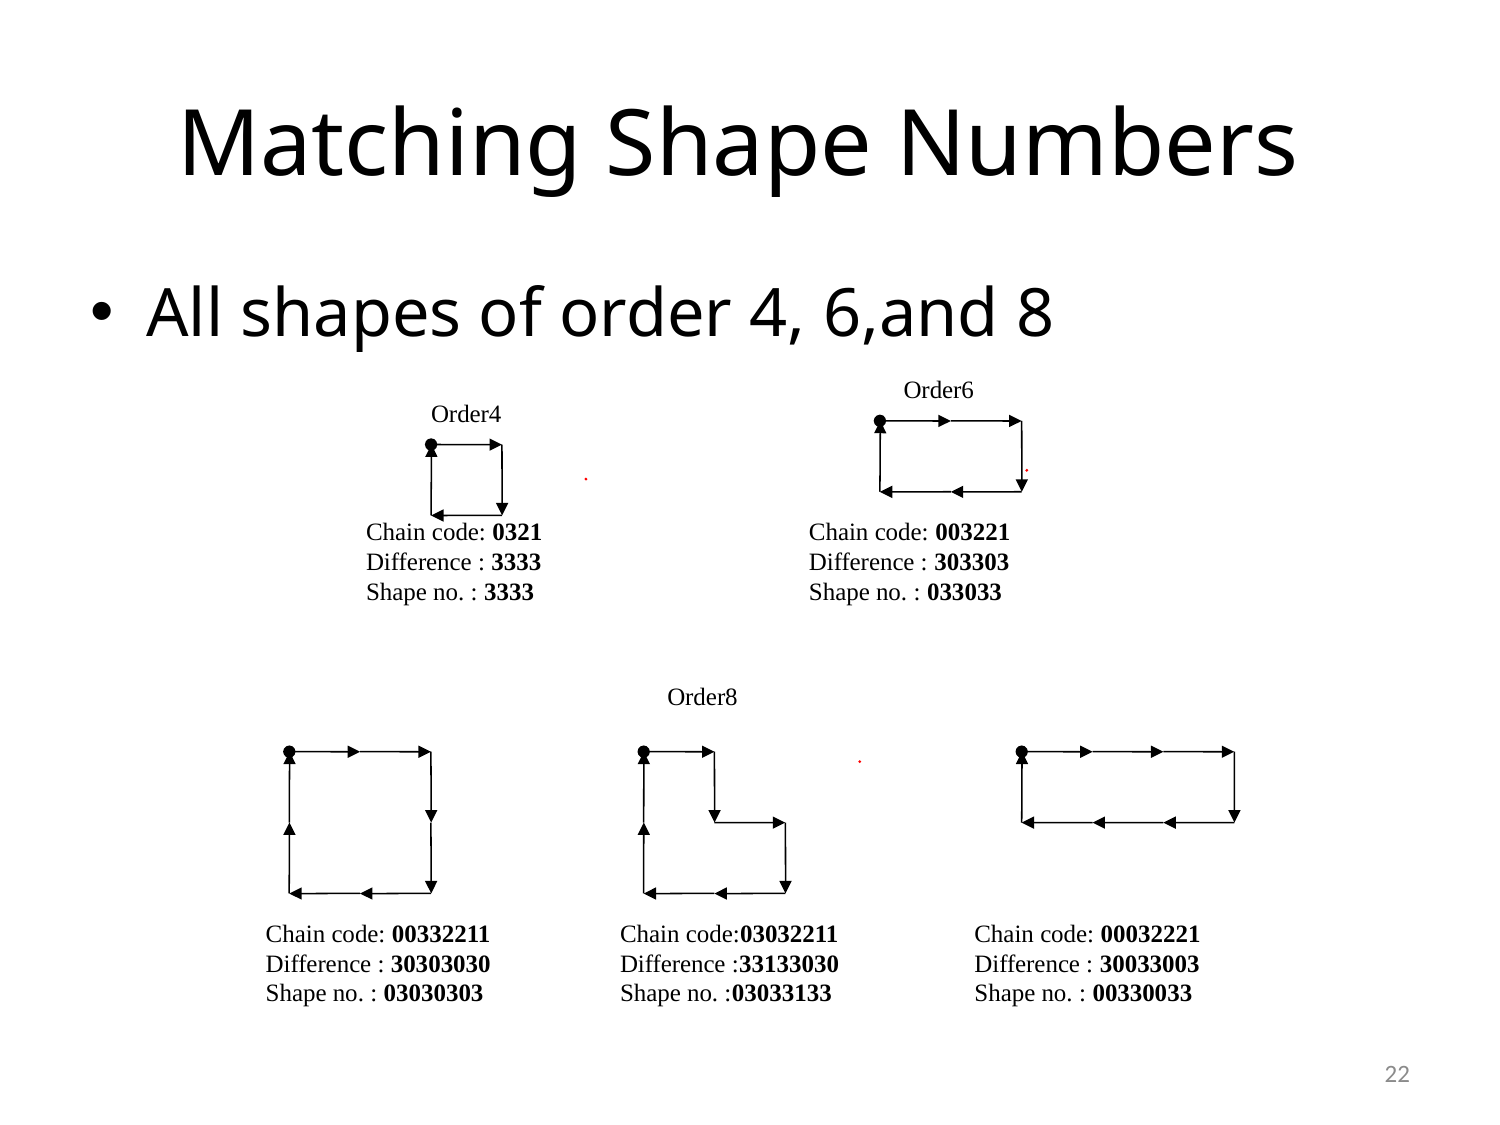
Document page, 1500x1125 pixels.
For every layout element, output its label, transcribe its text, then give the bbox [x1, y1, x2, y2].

list All shapes of order 4, 6,and 8 [75, 262, 1425, 1005]
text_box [218, 349, 1306, 1125]
slide_number 22 [1310, 1042, 1425, 1103]
title Matching Shape Numbers [75, 45, 1425, 233]
